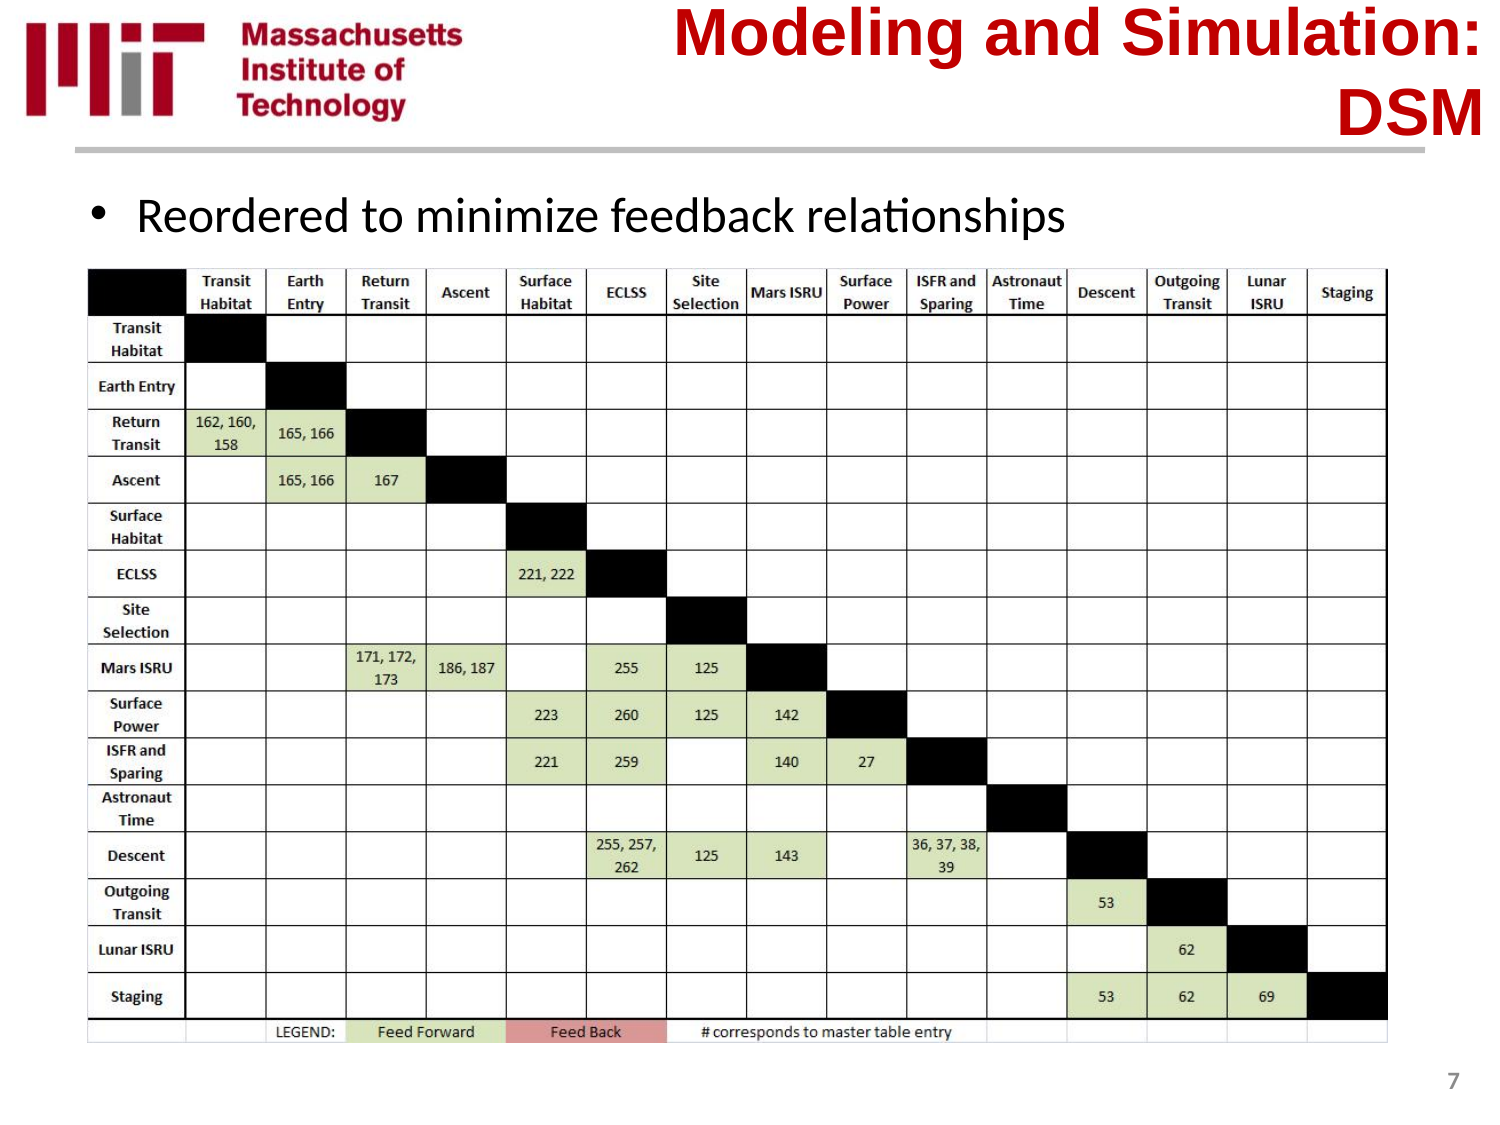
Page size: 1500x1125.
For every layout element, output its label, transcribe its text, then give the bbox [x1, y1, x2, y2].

picture [87, 268, 1388, 1043]
picture [0, 0, 488, 150]
title Modeling and Simulation: DSM [512, 0, 1500, 138]
text_box Reordered to minimize feedback relationships [75, 174, 1450, 269]
slide_number 7 [1125, 1050, 1475, 1110]
